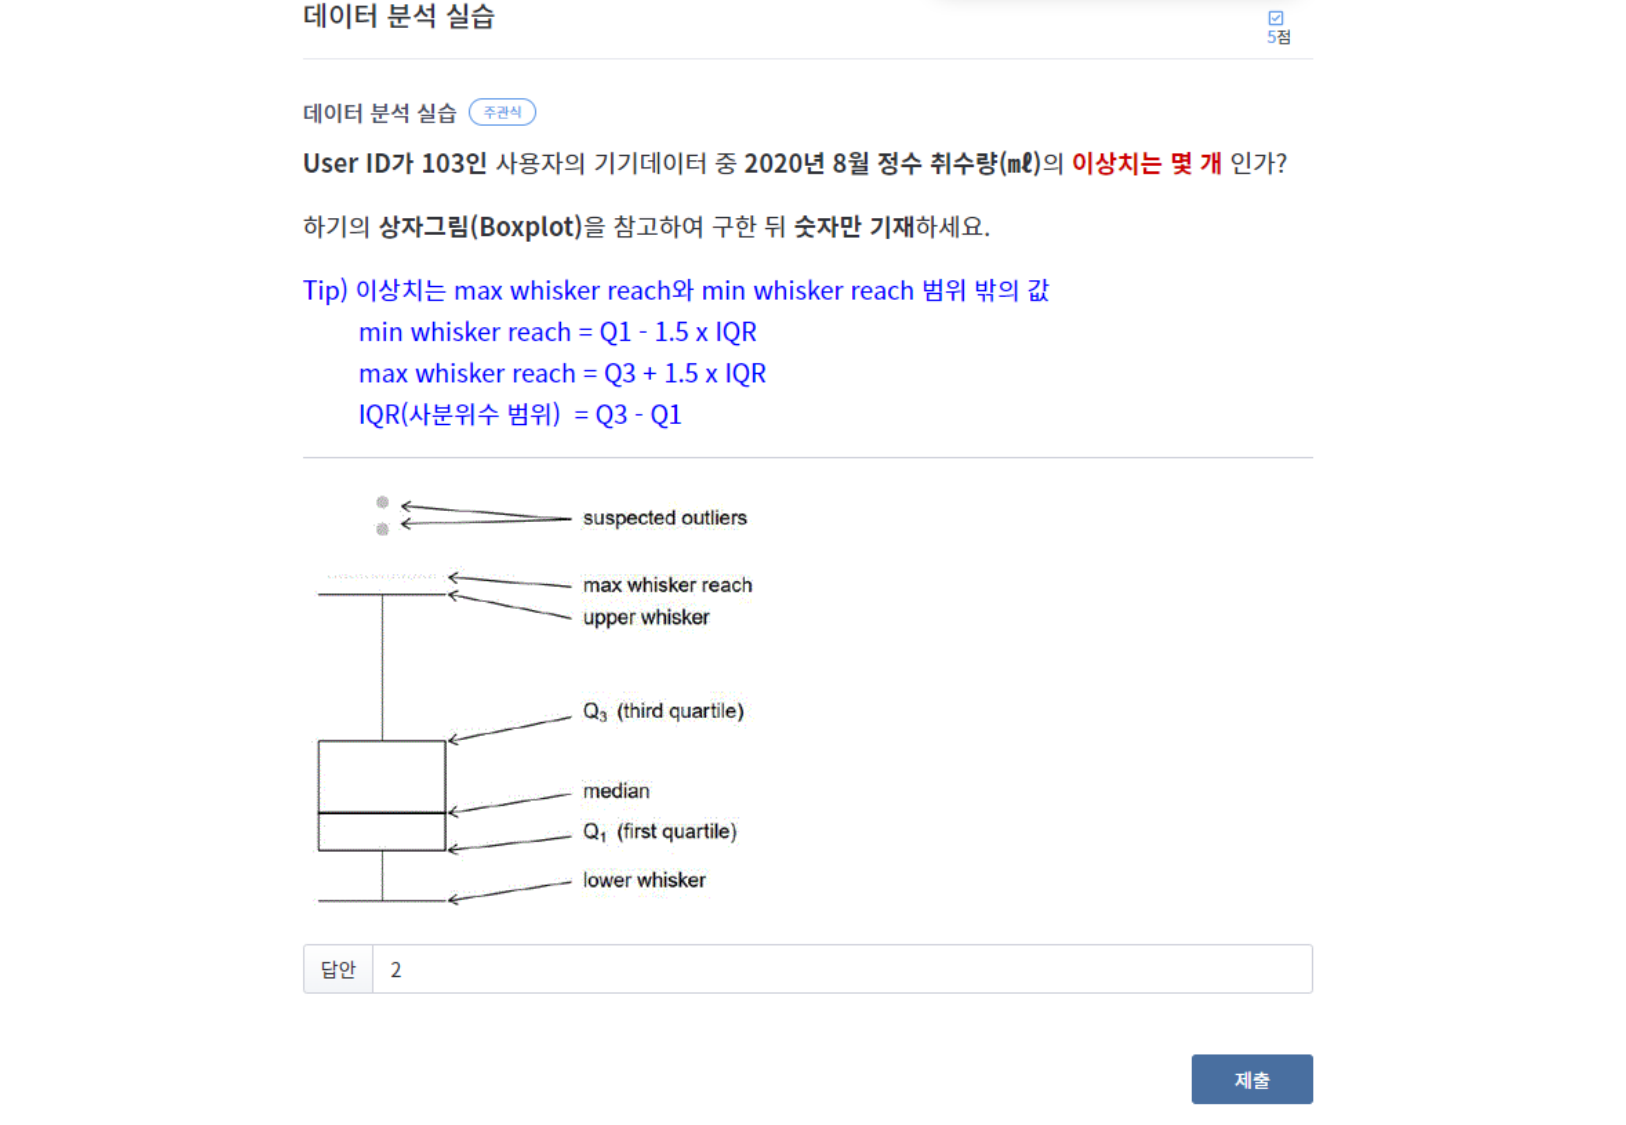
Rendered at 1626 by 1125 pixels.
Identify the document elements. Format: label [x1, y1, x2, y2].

picture [255, 0, 1370, 1125]
